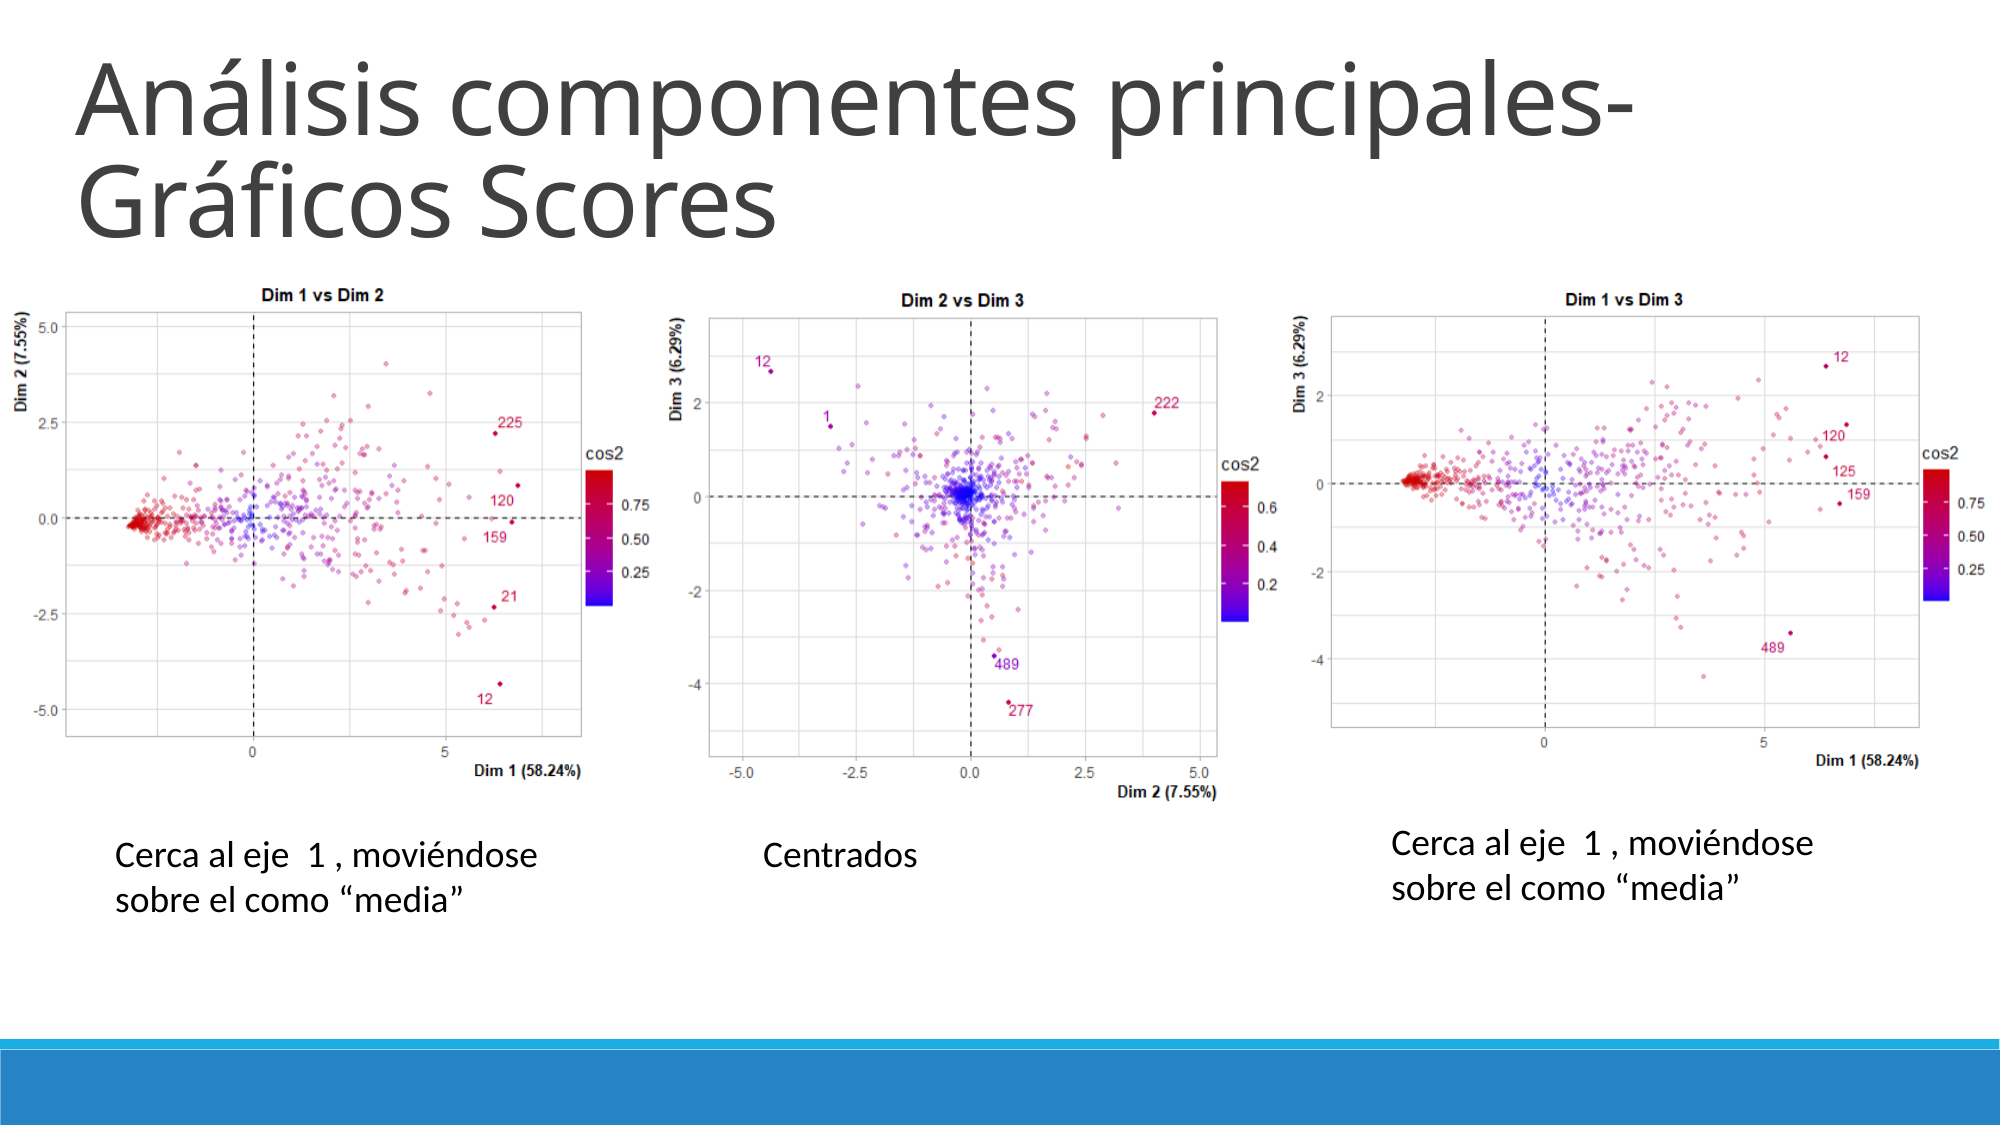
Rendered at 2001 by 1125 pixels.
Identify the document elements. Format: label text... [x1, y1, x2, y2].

text_box Cerca al eje 1 , moviéndose sobre el como “media” [100, 822, 566, 928]
picture [12, 280, 2000, 812]
text_box Cerca al eje 1 , moviéndose sobre el como “media” [1376, 811, 1841, 916]
text_box Análisis componentes principales- Gráficos Scores [60, 46, 1830, 282]
text_box Centrados [748, 822, 1213, 883]
